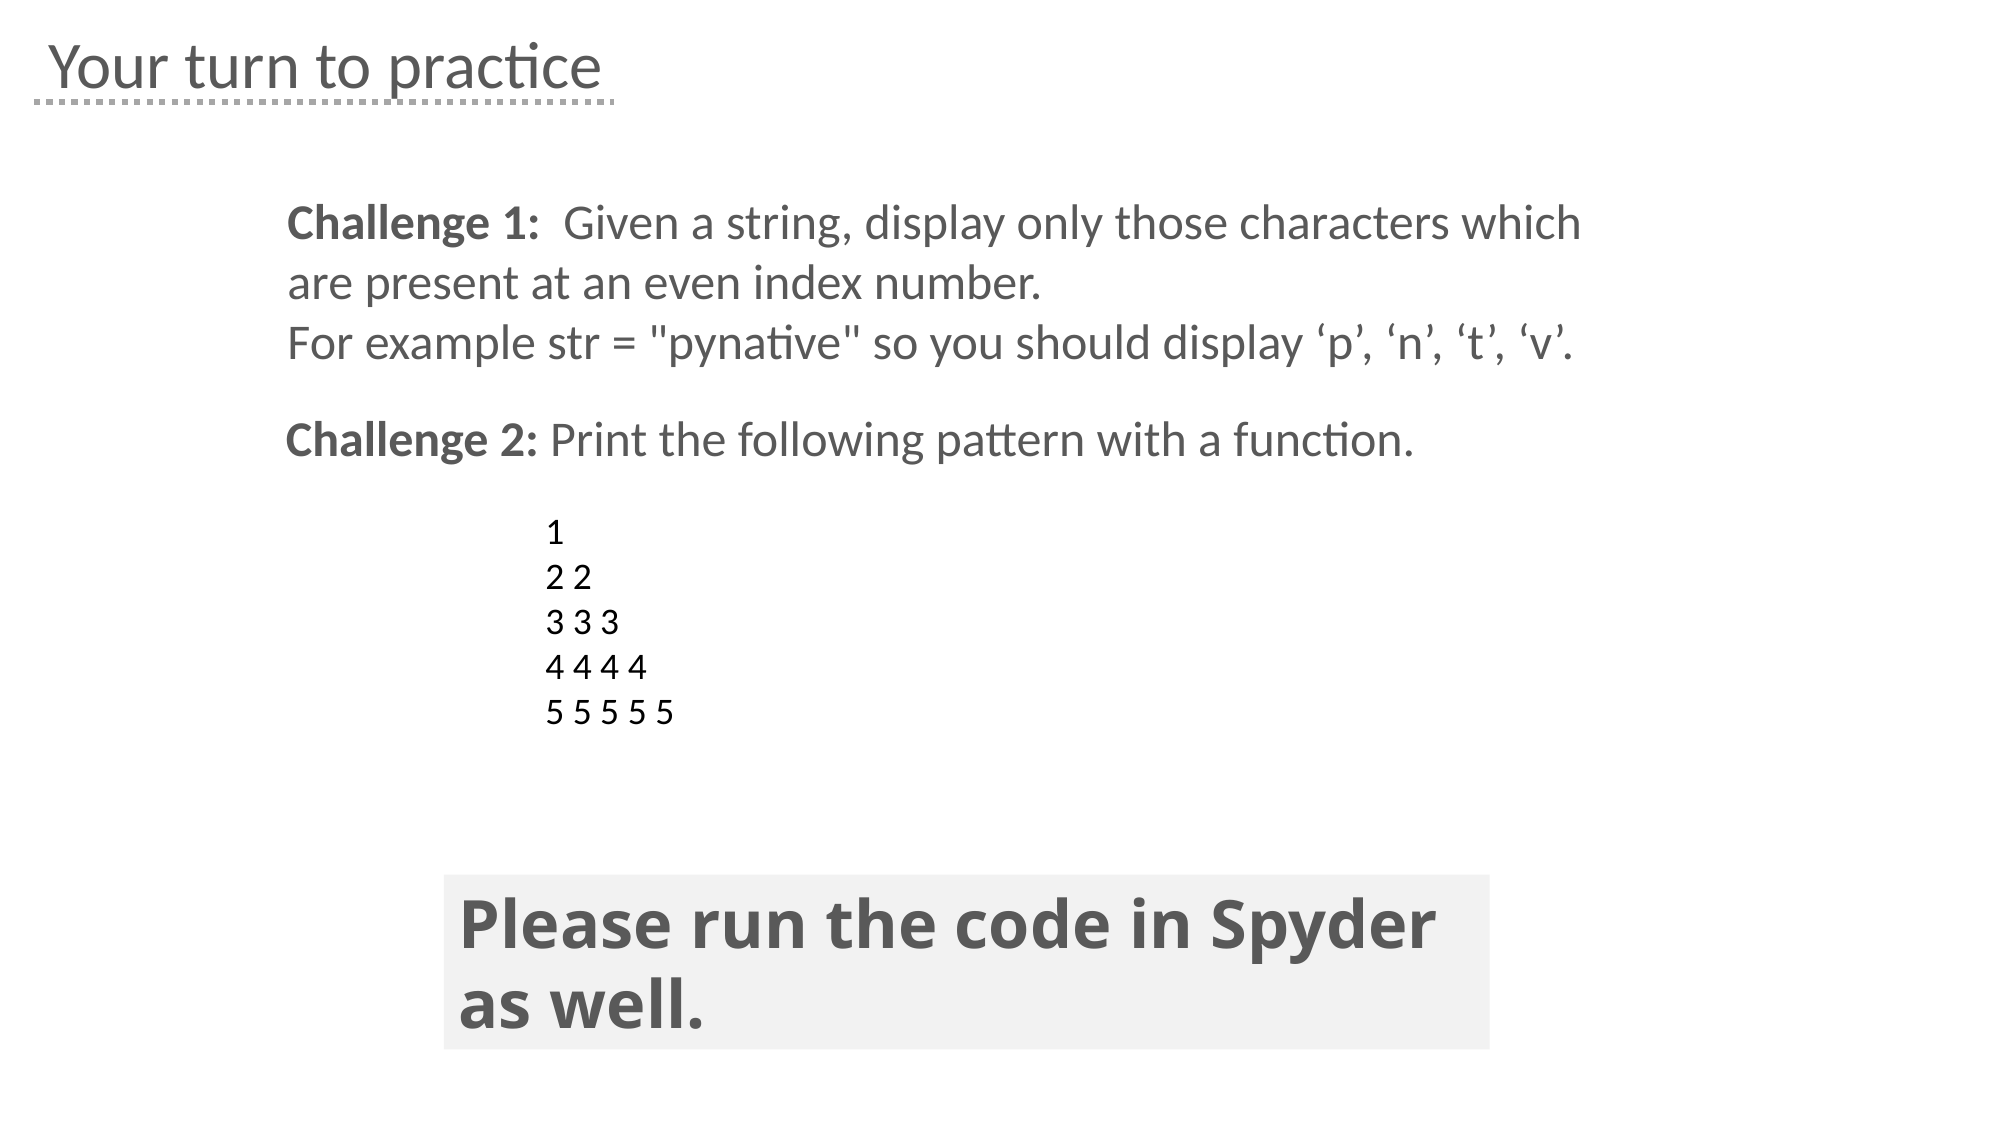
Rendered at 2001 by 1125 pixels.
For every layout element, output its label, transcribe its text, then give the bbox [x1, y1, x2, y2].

text_box 1 2 2 3 3 3 4 4 4 4 5 5 5 5 5 [530, 499, 1097, 740]
text_box Challenge 1: Given a string, display only those characters which are present at an even index number. For example str = "pynative" so you should display ‘p’, ‘n’, ‘t’, ‘v’. [272, 182, 1661, 378]
text_box Challenge 2: Print the following pattern with a function. [271, 398, 1727, 534]
text_box Please run the code in Spyder as well. [443, 874, 1490, 1050]
title Your turn to practice [33, 0, 678, 211]
